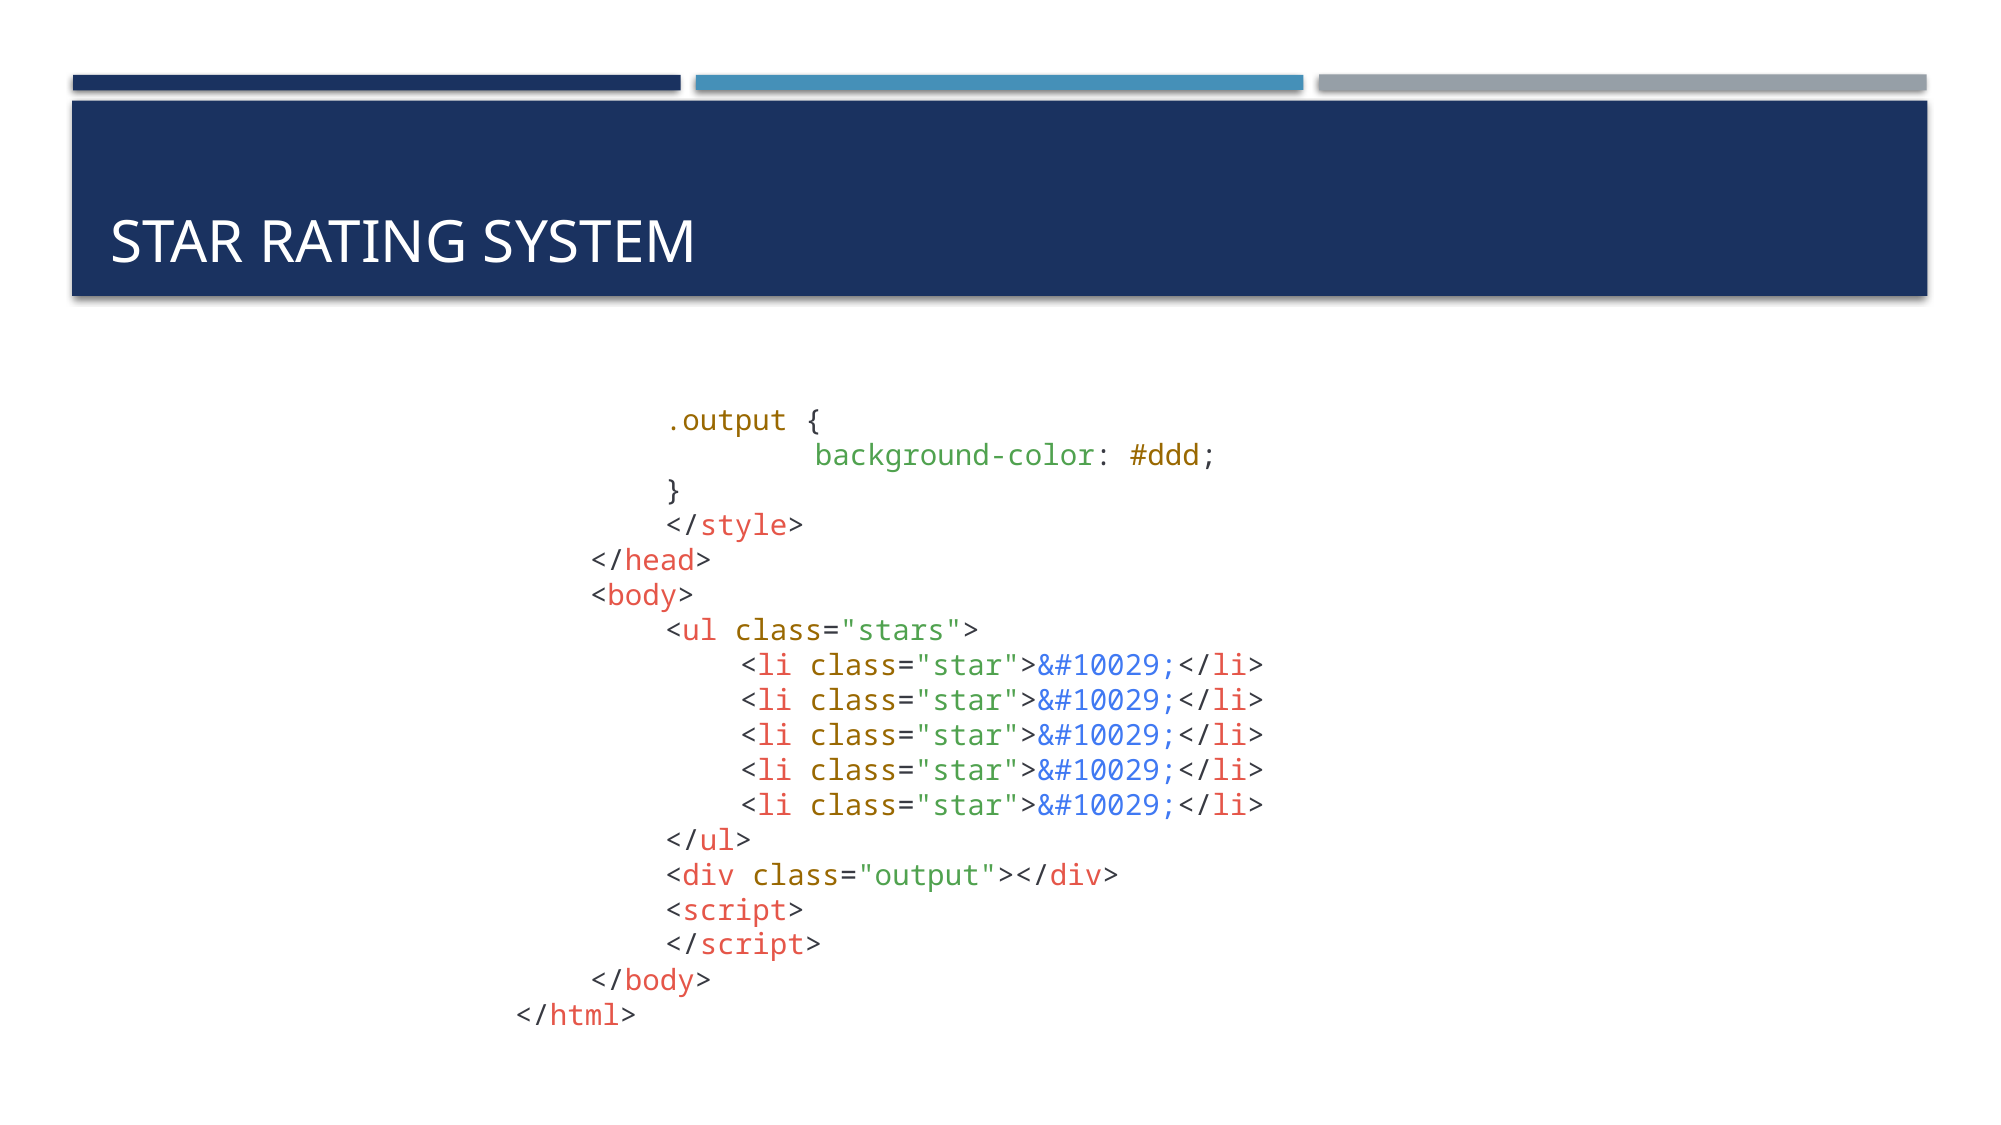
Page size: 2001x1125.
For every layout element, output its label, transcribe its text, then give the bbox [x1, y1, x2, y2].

title Star rating system [95, 107, 1905, 282]
text_box .output { background-color: #ddd; } </style> </head> <body> <ul class="stars"> <li class="star">&#10029;</li> <li class="star">&#10029;</li> <li class="star">&#10029;</li> <li class="star">&#10029;</li> <li class="star">&#10029;</li> </ul> <div class="output"></div> <script> </script> </body> </html> [500, 394, 1500, 1039]
